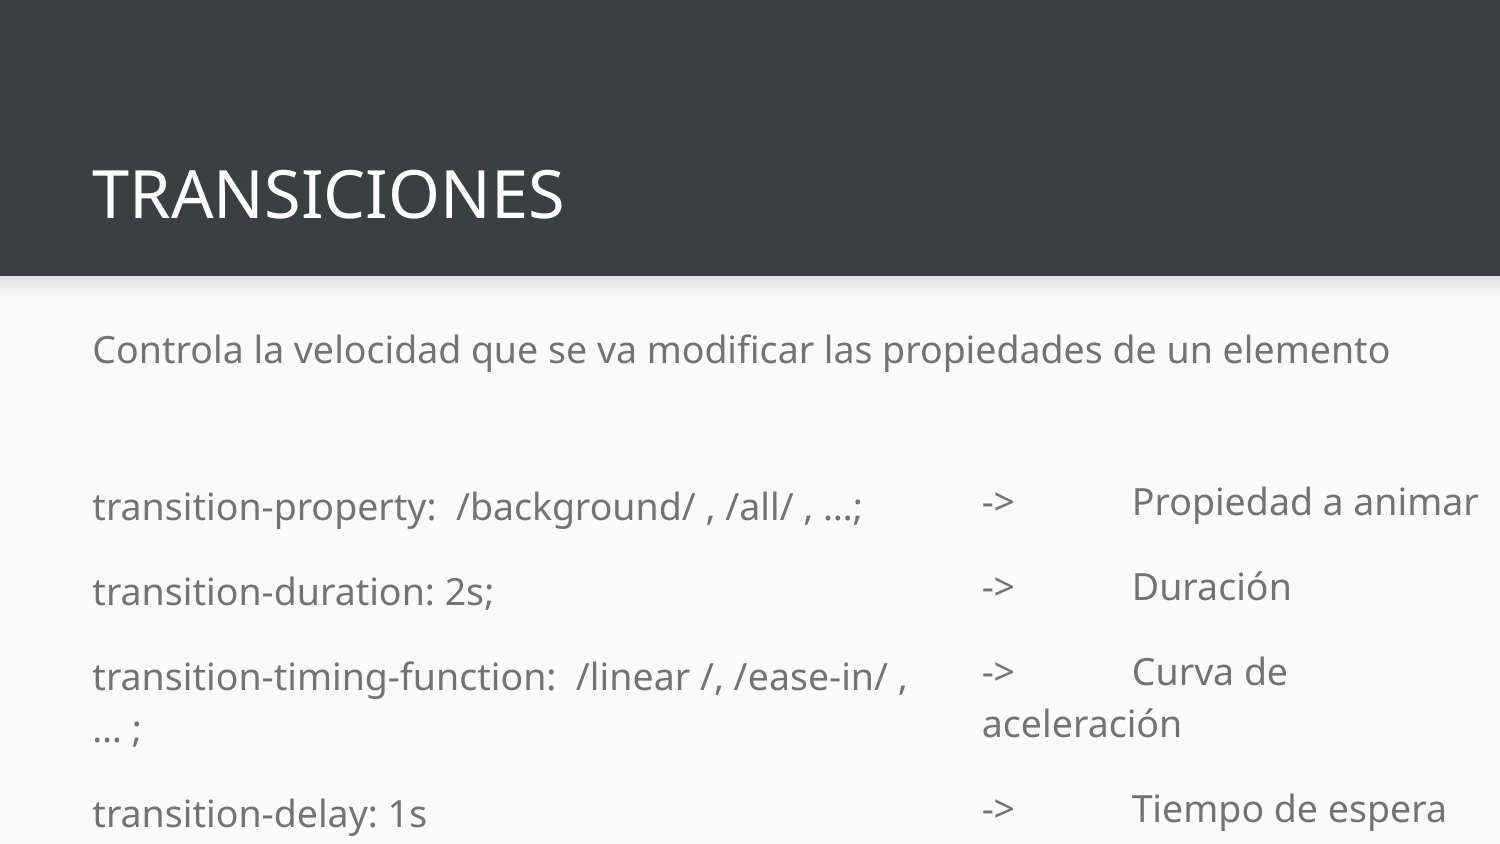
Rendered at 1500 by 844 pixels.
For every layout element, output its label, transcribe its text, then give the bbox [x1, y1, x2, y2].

text_box -> Propiedad a animar -> Duración -> Curva de aceleración -> Tiempo de espera [966, 456, 1500, 789]
list transition-property: /background/ , /all/ , …; transition-duration: 2s; transition-timing-function: /linear /, /ease-in/ , … ; transition-delay: 1s [77, 461, 937, 794]
text_box Controla la velocidad que se va modificar las propiedades de un elemento [77, 304, 1427, 404]
title TRANSICIONES [77, 121, 1427, 248]
